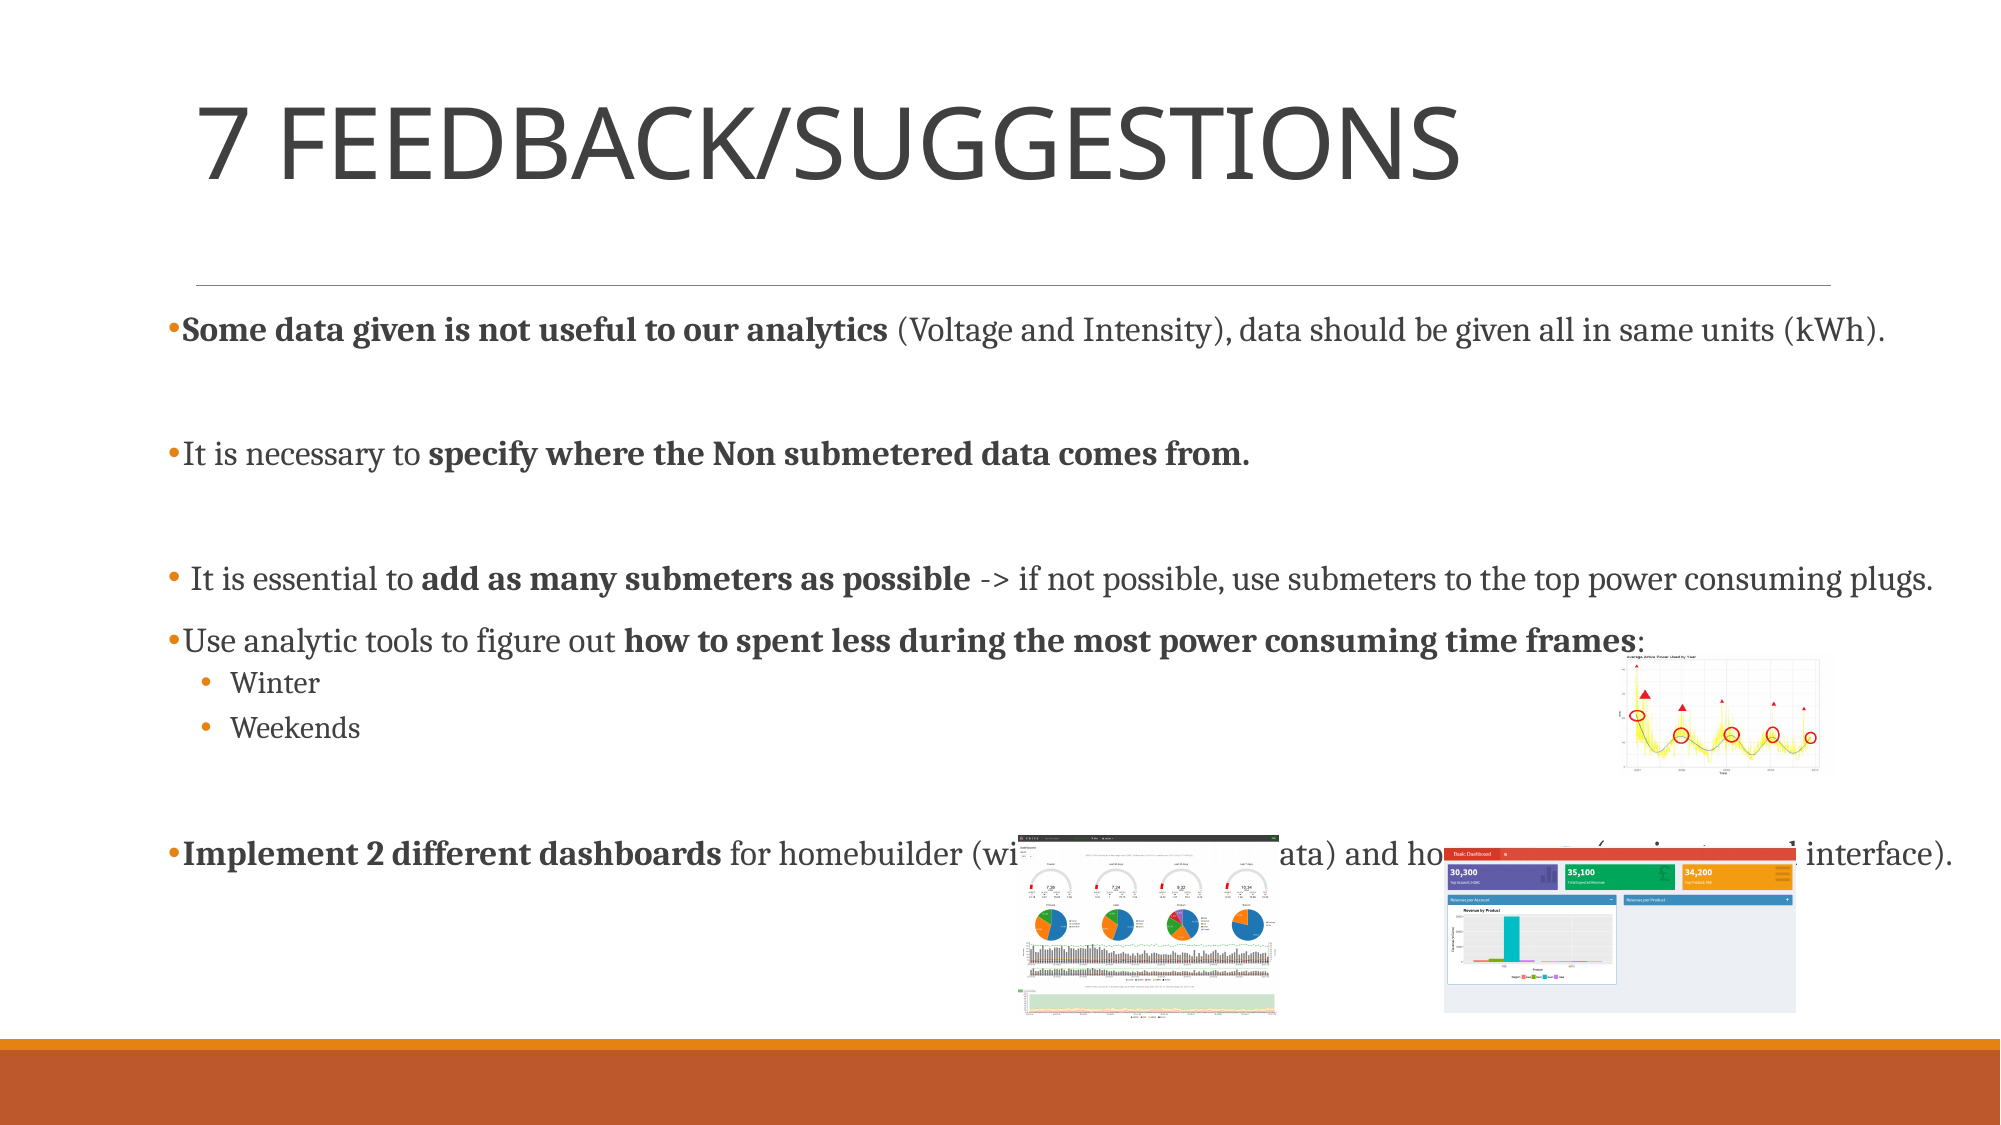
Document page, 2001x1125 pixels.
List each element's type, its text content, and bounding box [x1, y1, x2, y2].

picture [1618, 652, 1834, 777]
picture [1444, 845, 1797, 1013]
title 7 FEEDBACK/SUGGESTIONS [180, 44, 1830, 208]
list Some data given is not useful to our analytics (Voltage and Intensity), data should be given all in same units (kWh). It is necessary to specify where the Non submetered data comes from. It is essential to add as many submeters as possible -> if not possible, use submeters to the top power consuming plugs. Use analytic tools to figure out how to spent less during the most power consuming time frames: Winter Weekends Implement 2 different dashboards for homebuilder (with more detailed data) and home owner (easier to read interface). [168, 241, 1967, 902]
picture [1018, 835, 1280, 1021]
